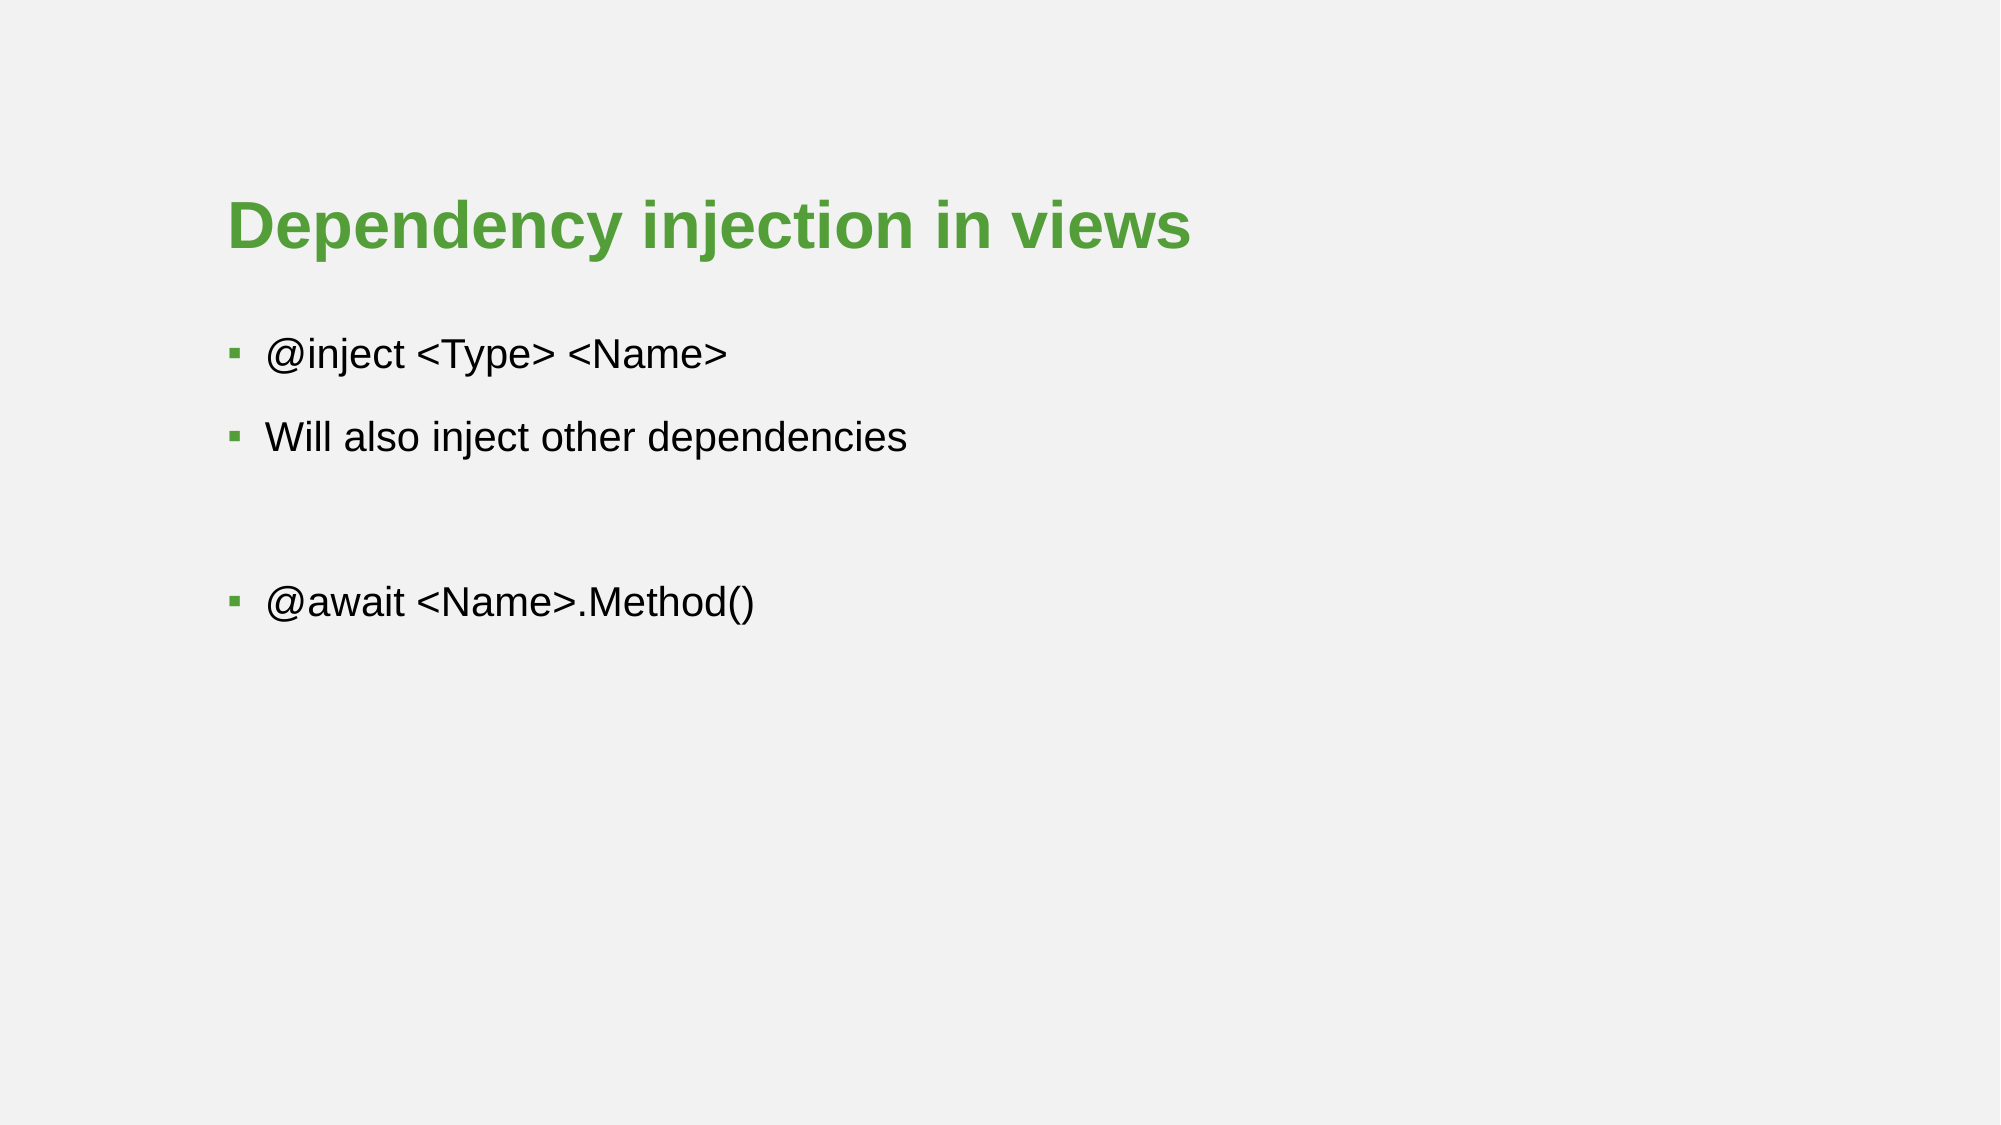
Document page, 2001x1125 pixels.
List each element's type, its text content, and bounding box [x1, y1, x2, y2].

title Dependency injection in views [212, 82, 1788, 271]
list @inject <Type> <Name> Will also inject other dependencies @await <Name>.Method() [212, 324, 1788, 950]
